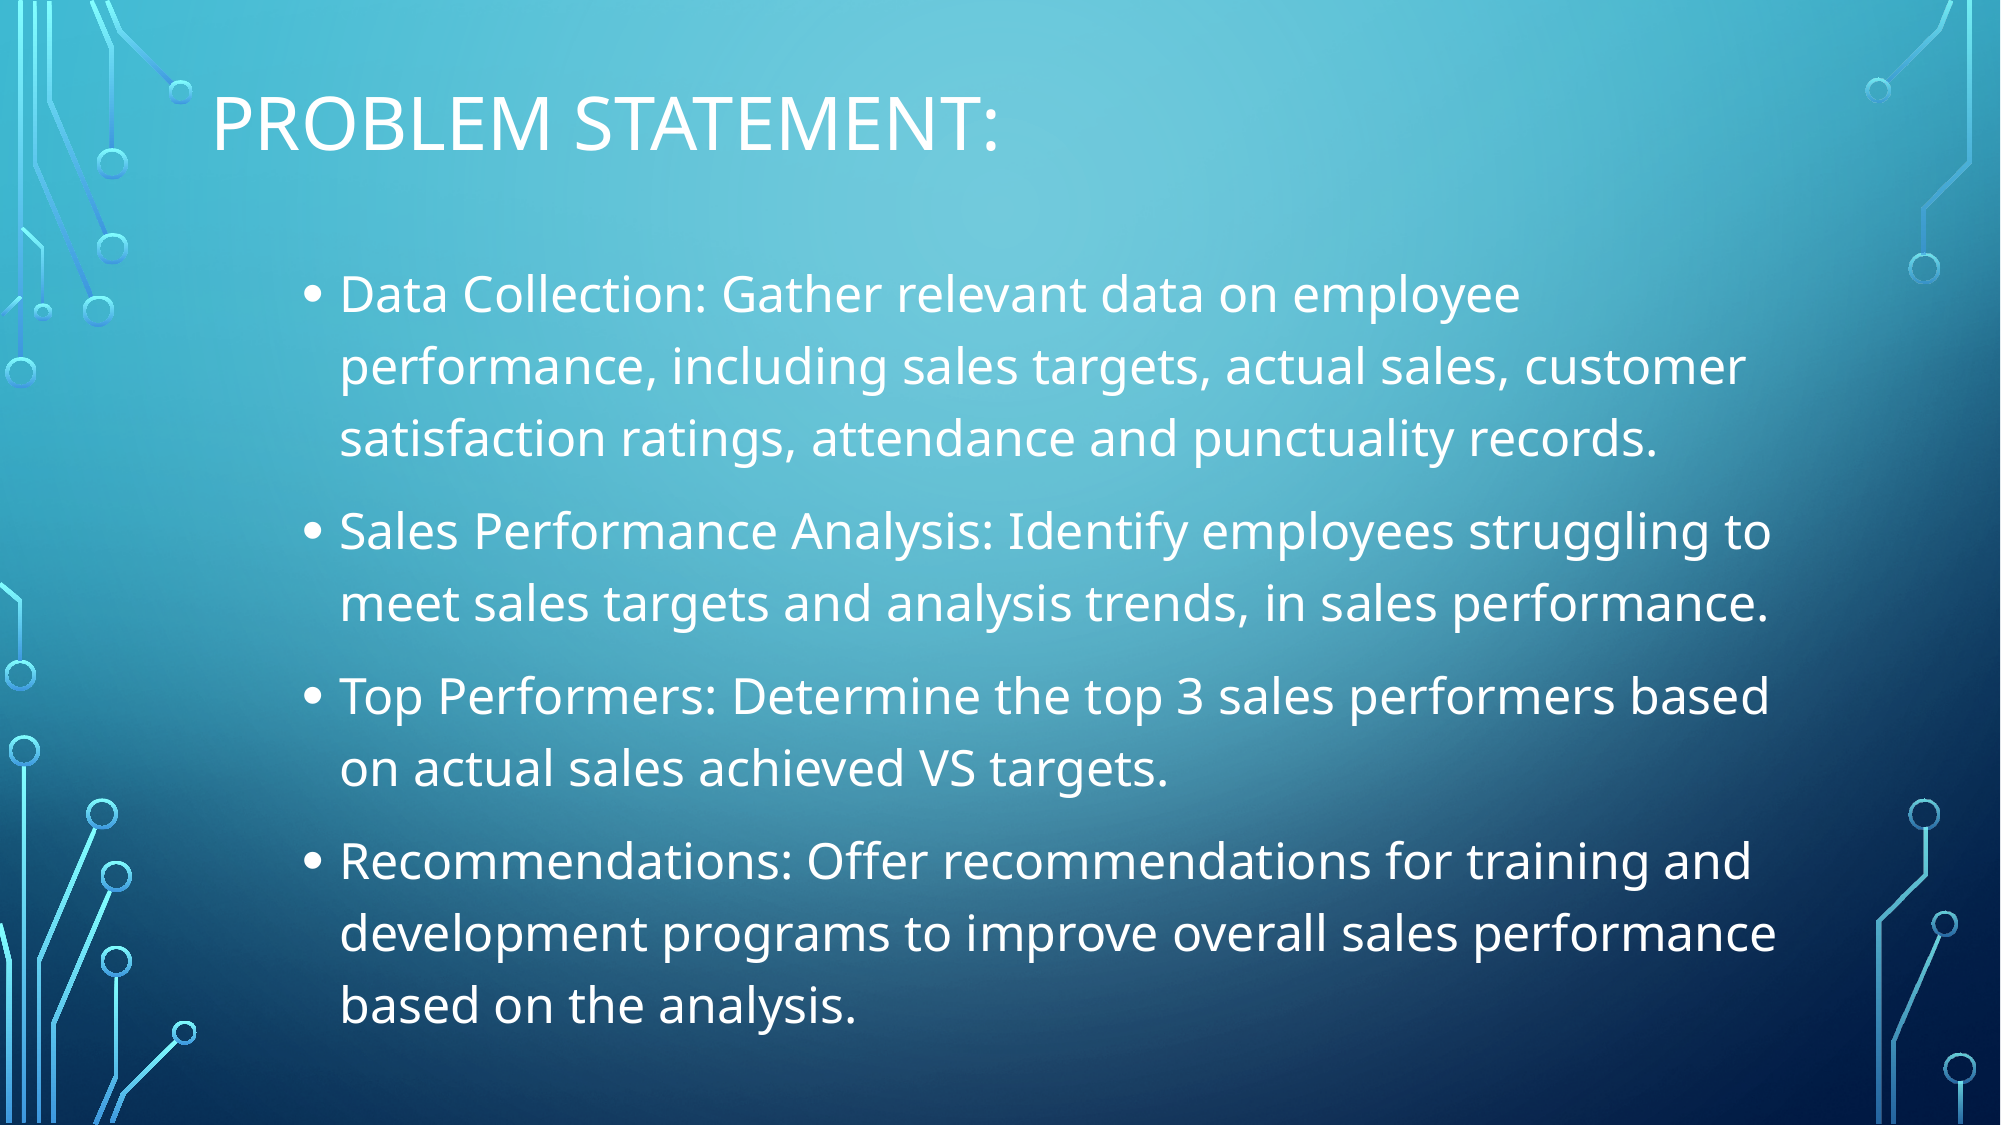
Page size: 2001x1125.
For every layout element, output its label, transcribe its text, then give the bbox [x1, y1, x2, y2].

list Data Collection: Gather relevant data on employee performance, including sales targets, actual sales, customer satisfaction ratings, attendance and punctuality records. Sales Performance Analysis: Identify employees struggling to meet sales targets and analysis trends, in sales performance. Top Performers: Determine the top 3 sales performers based on actual sales achieved VS targets. Recommendations: Offer recommendations for training and development programs to improve overall sales performance based on the analysis. [286, 243, 1855, 1031]
title Problem statement: [147, 78, 1261, 175]
